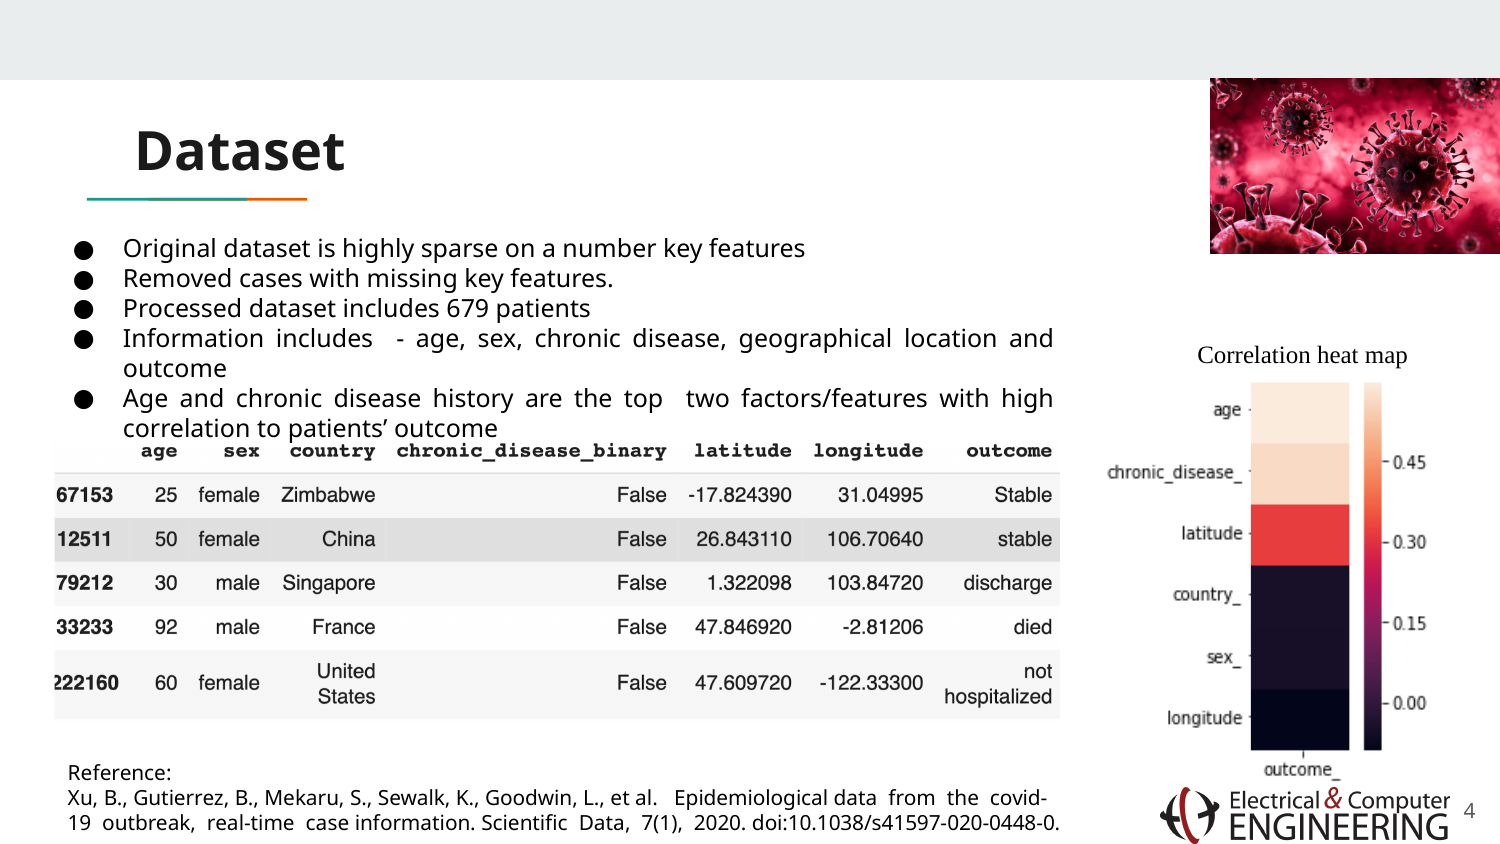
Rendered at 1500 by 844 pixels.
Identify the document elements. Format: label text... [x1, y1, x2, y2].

slide_number ‹#› [1443, 779, 1491, 844]
text_box Original dataset is highly sparse on a number key features Removed cases with missing key features. Processed dataset includes 679 patients Information includes - age, sex, chronic disease, geographical location and outcome Age and chronic disease history are the top two factors/features with high correlation to patients’ outcome [33, 217, 1071, 363]
text_box Reference: Xu, B., Gutierrez, B., Mekaru, S., Sewalk, K., Goodwin, L., et al. Epidemiological data from the covid-19 outbreak, real-time case information. Scientific Data, 7(1), 2020. doi:10.1038/s41597-020-0448-0. [52, 745, 1084, 802]
picture [52, 440, 1060, 723]
picture [1209, 78, 1500, 254]
title Dataset [119, 100, 1204, 189]
picture [1095, 370, 1451, 844]
text_box Correlation heat map [1182, 323, 1500, 357]
